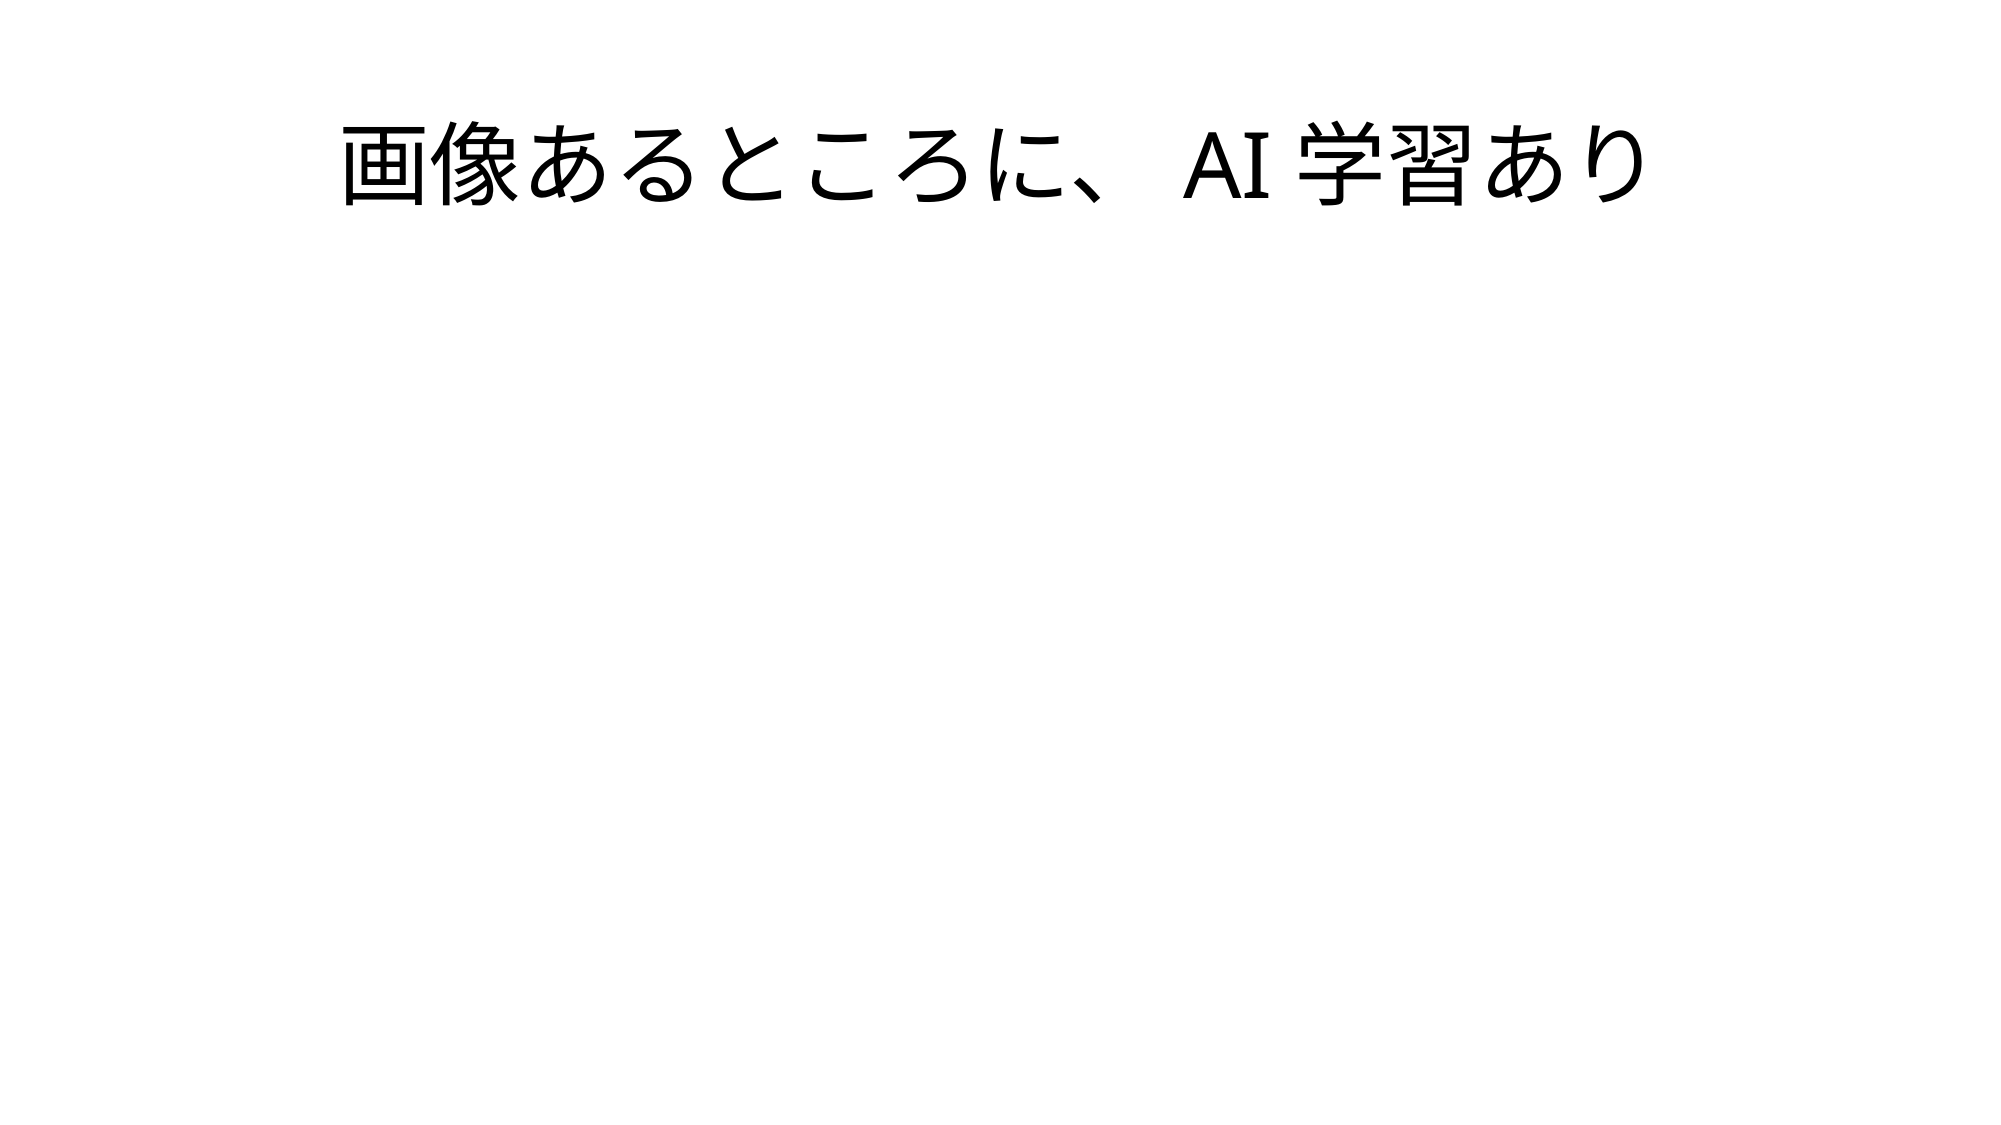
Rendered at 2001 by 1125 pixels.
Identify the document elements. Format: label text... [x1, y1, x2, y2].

title 画像あるところに、AI学習あり [137, 59, 1863, 278]
